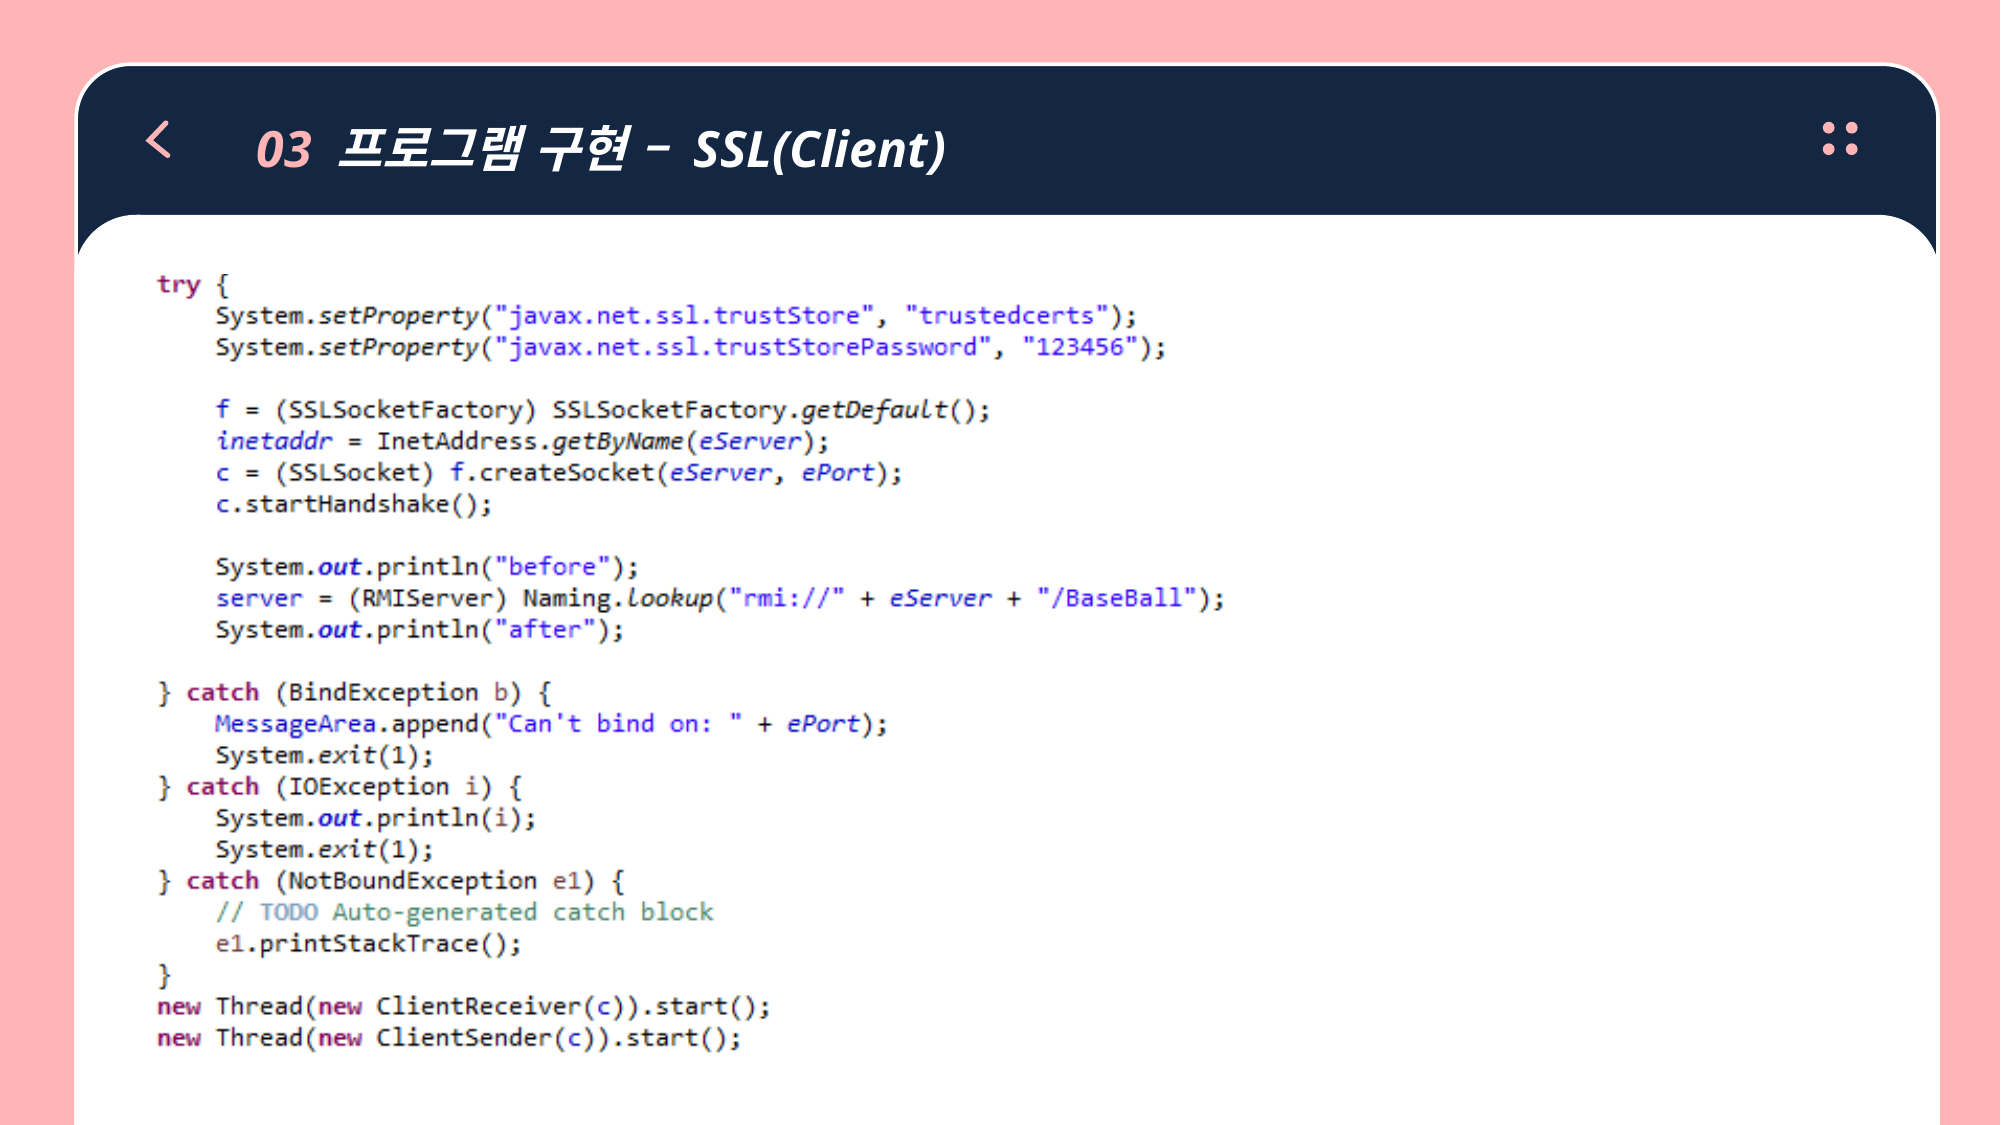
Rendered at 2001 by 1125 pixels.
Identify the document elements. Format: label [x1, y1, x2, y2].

picture [149, 274, 1248, 1061]
text_box [76, 64, 1938, 1125]
